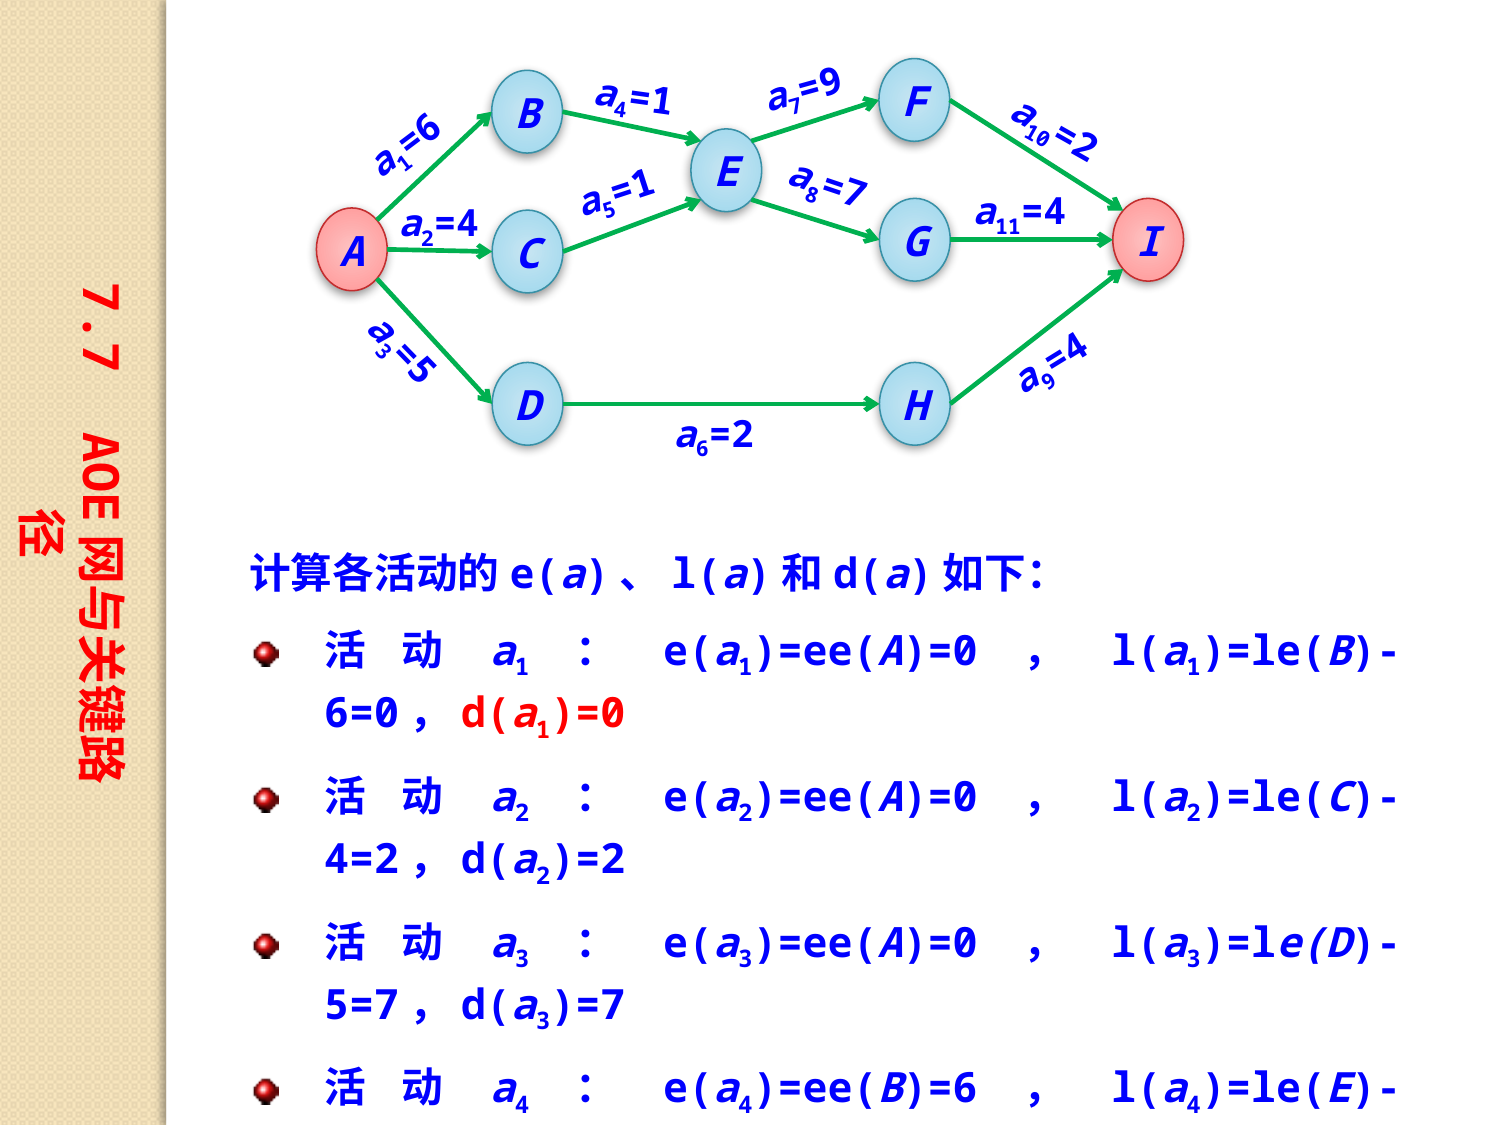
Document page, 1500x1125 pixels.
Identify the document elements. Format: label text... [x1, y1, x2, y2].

text_box 计算各活动的e(a)、l(a)和d(a)如下： 活动a1：e(a1)=ee(A)=0，l(a1)=le(B)-6=0，d(a1)=0 活动a2：e(a2)=ee(A)=0，l(a2)=le(C)-4=2，d(a2)=2 活动a3：e(a3)=ee(A)=0，l(a3)=le(D)-5=7，d(a3)=7 活动a4：e(a4)=ee(B)=6，l(a4)=le(E)-1=6，d(a4)=0 活动a5：e(a5)=ee(C)=4，l(a5)=le(E)-1=6，d(a5)=2 [234, 527, 1416, 1125]
text_box 7.7 AOE网与关键路径 [49, 246, 141, 821]
picture [249, 783, 279, 813]
picture [249, 637, 279, 667]
picture [249, 1074, 279, 1105]
picture [249, 929, 279, 959]
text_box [316, 58, 1184, 458]
